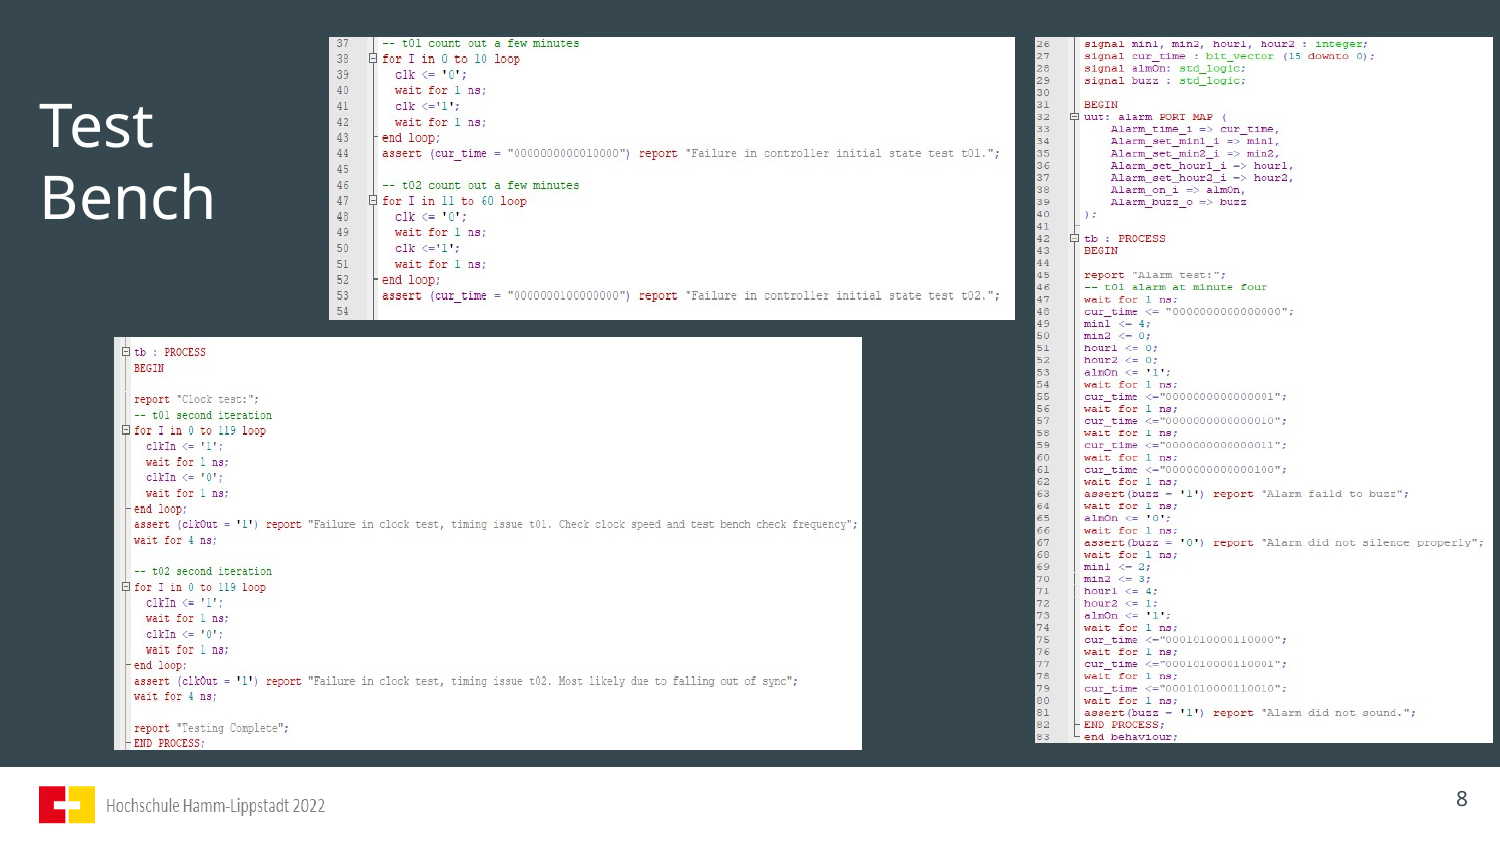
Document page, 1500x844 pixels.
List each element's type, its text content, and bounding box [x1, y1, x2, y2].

picture [329, 37, 1015, 320]
picture [1035, 37, 1494, 744]
text_box Test Bench [25, 71, 324, 247]
picture [0, 767, 1500, 844]
picture [114, 337, 862, 750]
